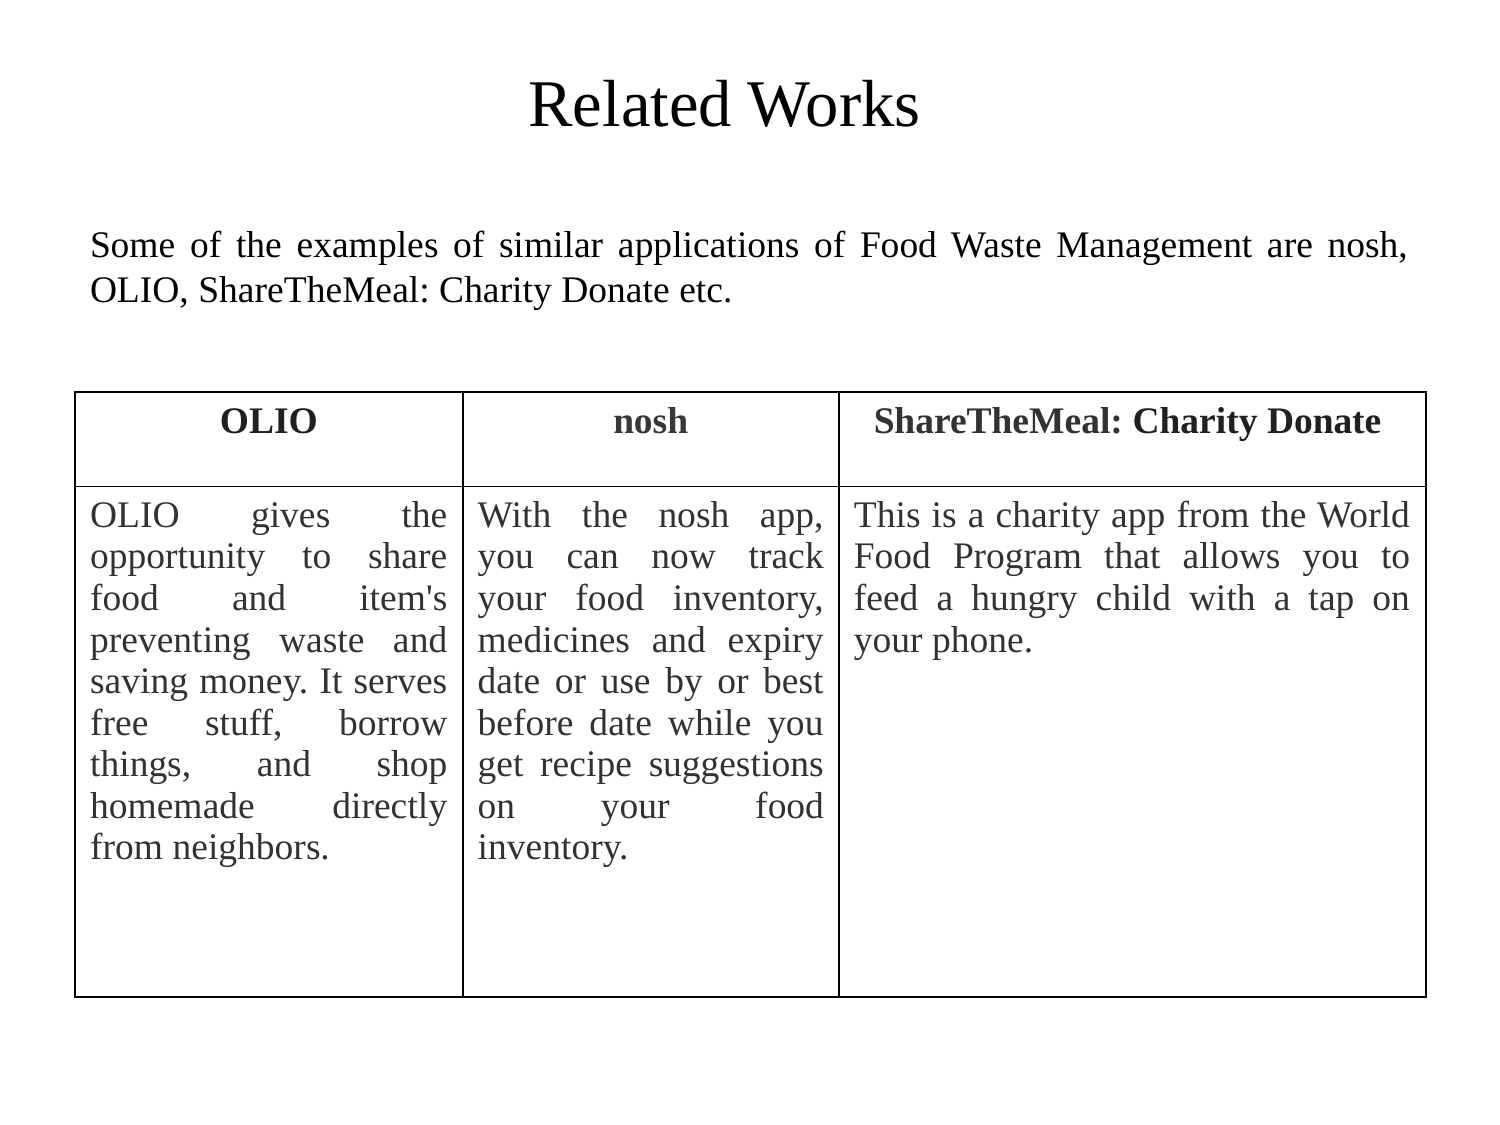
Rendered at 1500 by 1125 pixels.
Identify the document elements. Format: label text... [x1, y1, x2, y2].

table_cell OLIO gives the opportunity to share food and item's preventing waste and saving money. It serves free stuff, borrow things, and shop homemade directly from neighbors. [76, 487, 462, 996]
title Related Works [50, 37, 1400, 163]
table_header nosh [464, 393, 838, 486]
table_header OLIO [76, 393, 462, 486]
list Some of the examples of similar applications of Food Waste Management are nosh, OLIO, ShareTheMeal: Charity Donate etc. [75, 212, 1425, 391]
table_cell This is a charity app from the World Food Program that allows you to feed a hungry child with a tap on your phone. [840, 487, 1425, 996]
table_cell With the nosh app, you can now track your food inventory, medicines and expiry date or use by or best before date while you get recipe suggestions on your food inventory. [464, 487, 838, 996]
table_header ShareTheMeal: Charity Donate [840, 393, 1425, 486]
